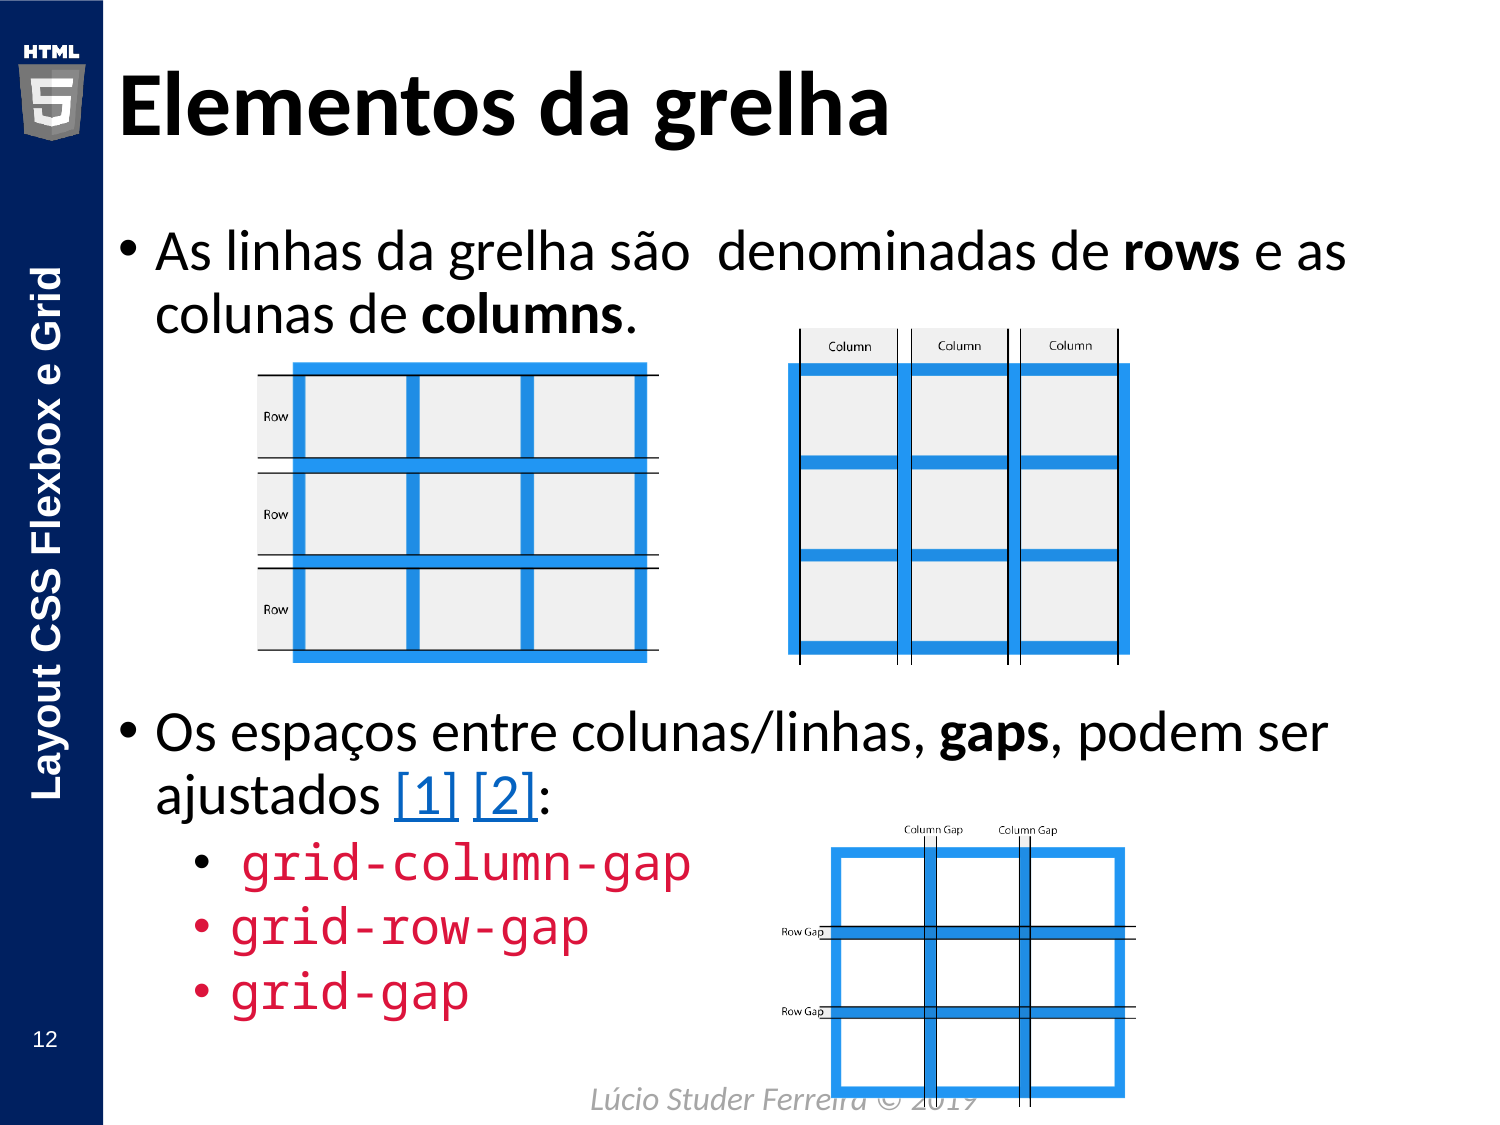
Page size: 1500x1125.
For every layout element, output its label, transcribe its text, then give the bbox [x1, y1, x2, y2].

text_box As linhas da grelha são denominadas de rows e as colunas de columns. Os espaços entre colunas/linhas, gaps, podem ser ajustados [1] [2]: grid-column-gap grid-row-gap grid-gap [103, 212, 1446, 1062]
picture [257, 361, 659, 663]
picture [4, 45, 99, 141]
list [788, 328, 1130, 665]
picture [781, 817, 1136, 1107]
title Elementos da grelha [103, 39, 1500, 173]
